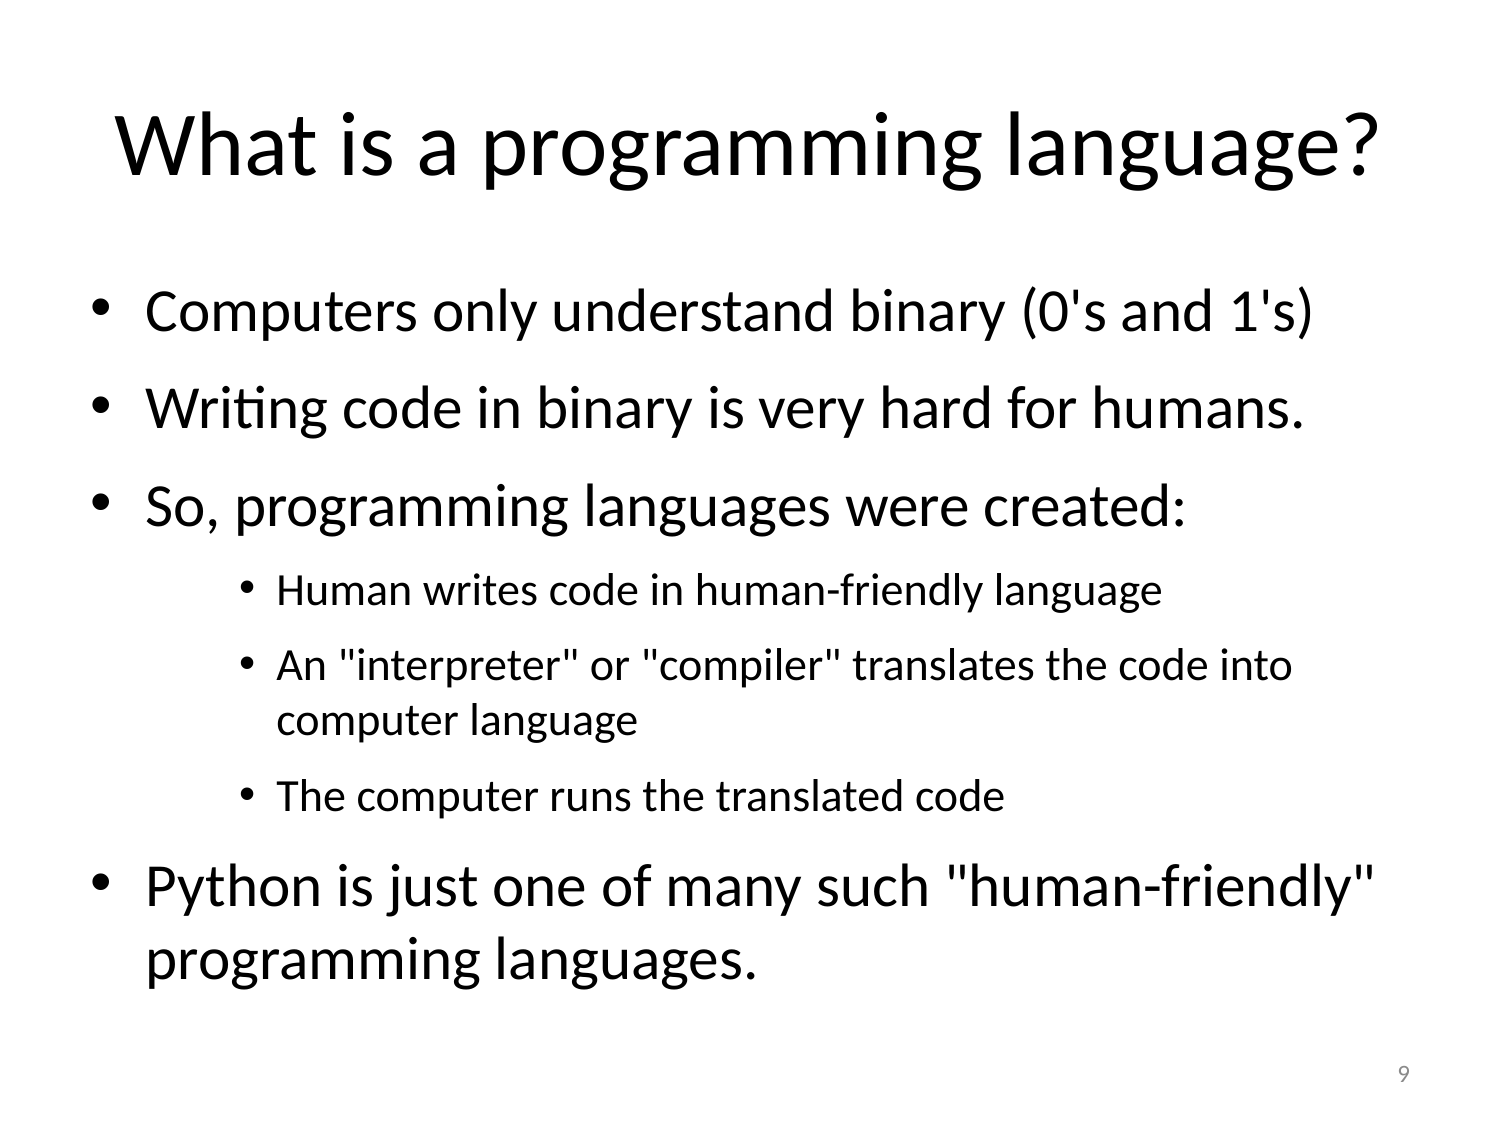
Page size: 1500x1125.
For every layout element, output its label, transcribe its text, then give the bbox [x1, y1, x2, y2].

slide_number 9 [1074, 1042, 1425, 1103]
list Computers only understand binary (0's and 1's) Writing code in binary is very hard for humans. So, programming languages were created: Human writes code in human-friendly language An "interpreter" or "compiler" translates the code into computer language The computer runs the translated code Python is just one of many such "human-friendly" programming languages. [75, 262, 1450, 1005]
title What is a programming language? [75, 45, 1425, 233]
